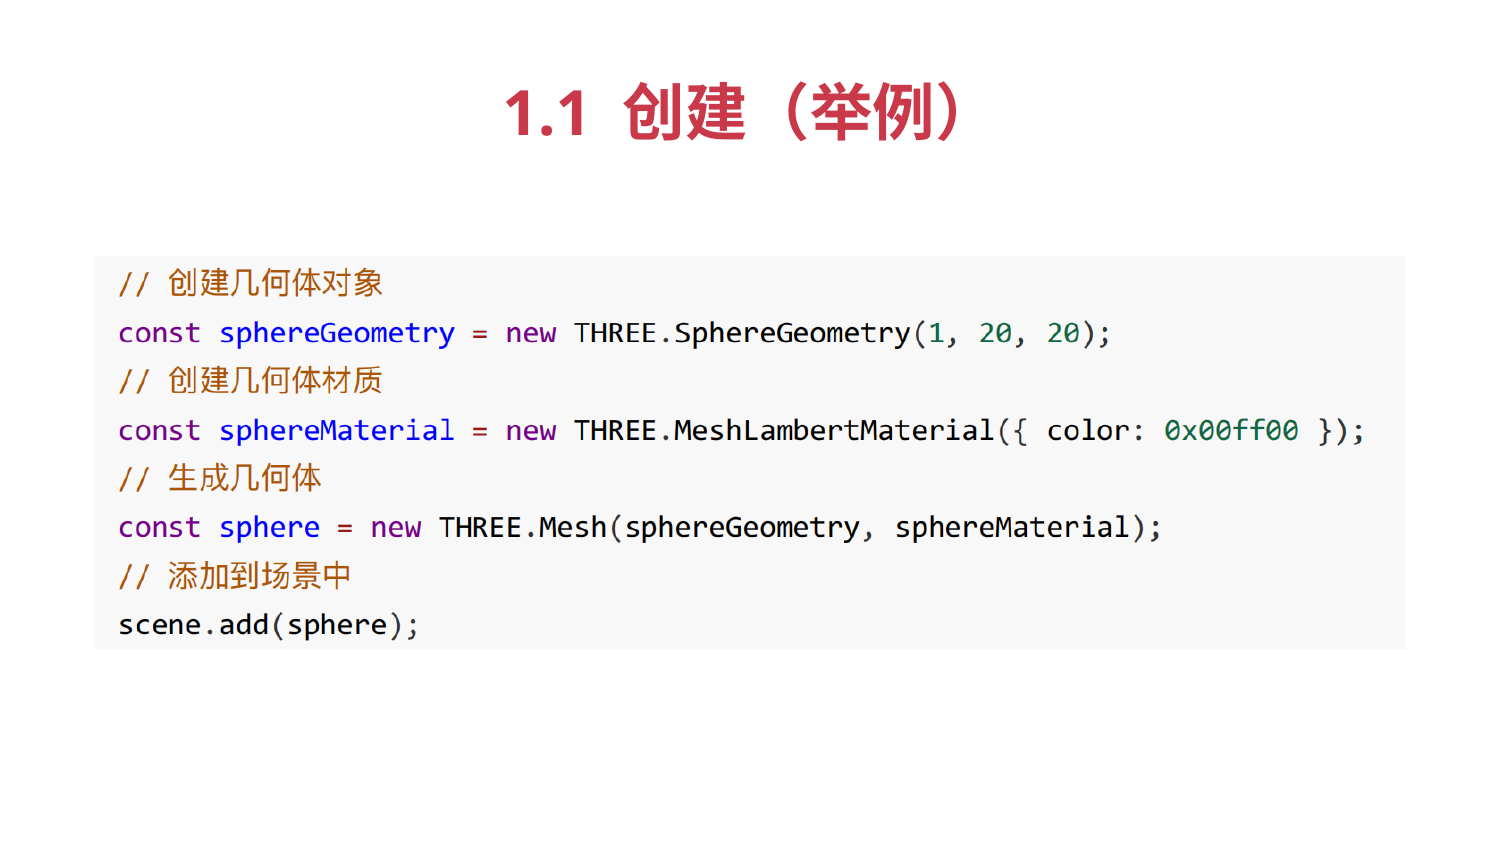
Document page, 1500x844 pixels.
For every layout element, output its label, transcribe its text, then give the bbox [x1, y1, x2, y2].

text_box 1.1 创建（举例） [487, 65, 1013, 156]
picture [94, 256, 1406, 649]
